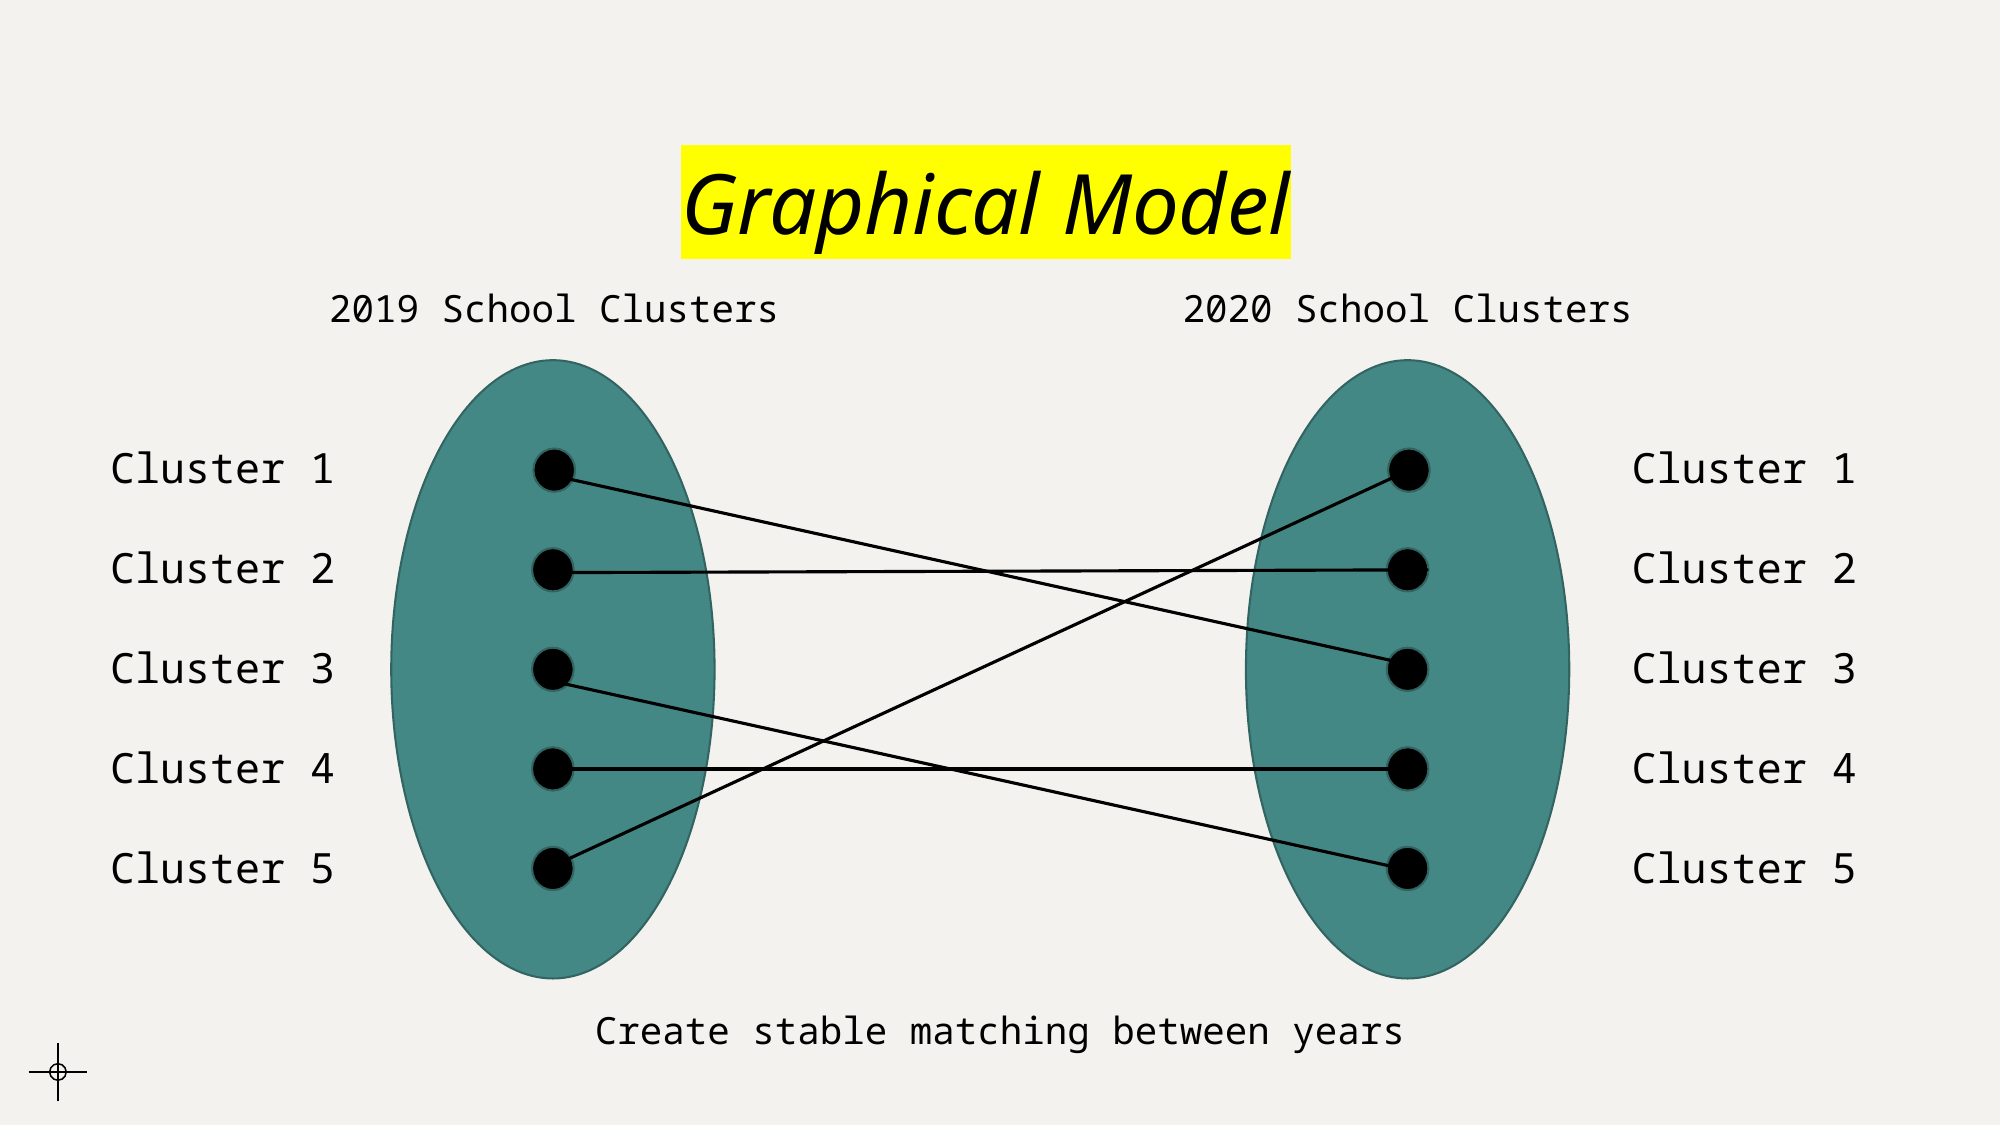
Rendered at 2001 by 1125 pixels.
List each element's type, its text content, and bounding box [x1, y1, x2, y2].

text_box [548, 470, 1409, 569]
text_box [560, 769, 1401, 869]
text_box [1409, 746, 1430, 792]
text_box [1385, 845, 1430, 892]
text_box [530, 846, 575, 892]
text_box [530, 547, 548, 592]
text_box [530, 647, 548, 692]
text_box [1282, 359, 1571, 980]
text_box 2019 School Clusters [314, 277, 794, 338]
text_box [1409, 547, 1430, 593]
text_box [532, 447, 577, 492]
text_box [560, 682, 1401, 768]
text_box Cluster 1 Cluster 2 Cluster 3 Cluster 4 Cluster 5 [1616, 434, 1913, 900]
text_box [542, 569, 1429, 573]
text_box Cluster 1 Cluster 2 Cluster 3 Cluster 4 Cluster 5 [95, 434, 350, 900]
text_box Create stable matching between years [580, 1000, 1420, 1060]
title Graphical Model [207, 0, 1765, 259]
text_box 2020 School Clusters [1167, 277, 1648, 338]
text_box [390, 359, 678, 980]
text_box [548, 573, 1409, 869]
text_box [530, 746, 548, 791]
text_box [1387, 447, 1431, 493]
text_box [1409, 646, 1430, 692]
